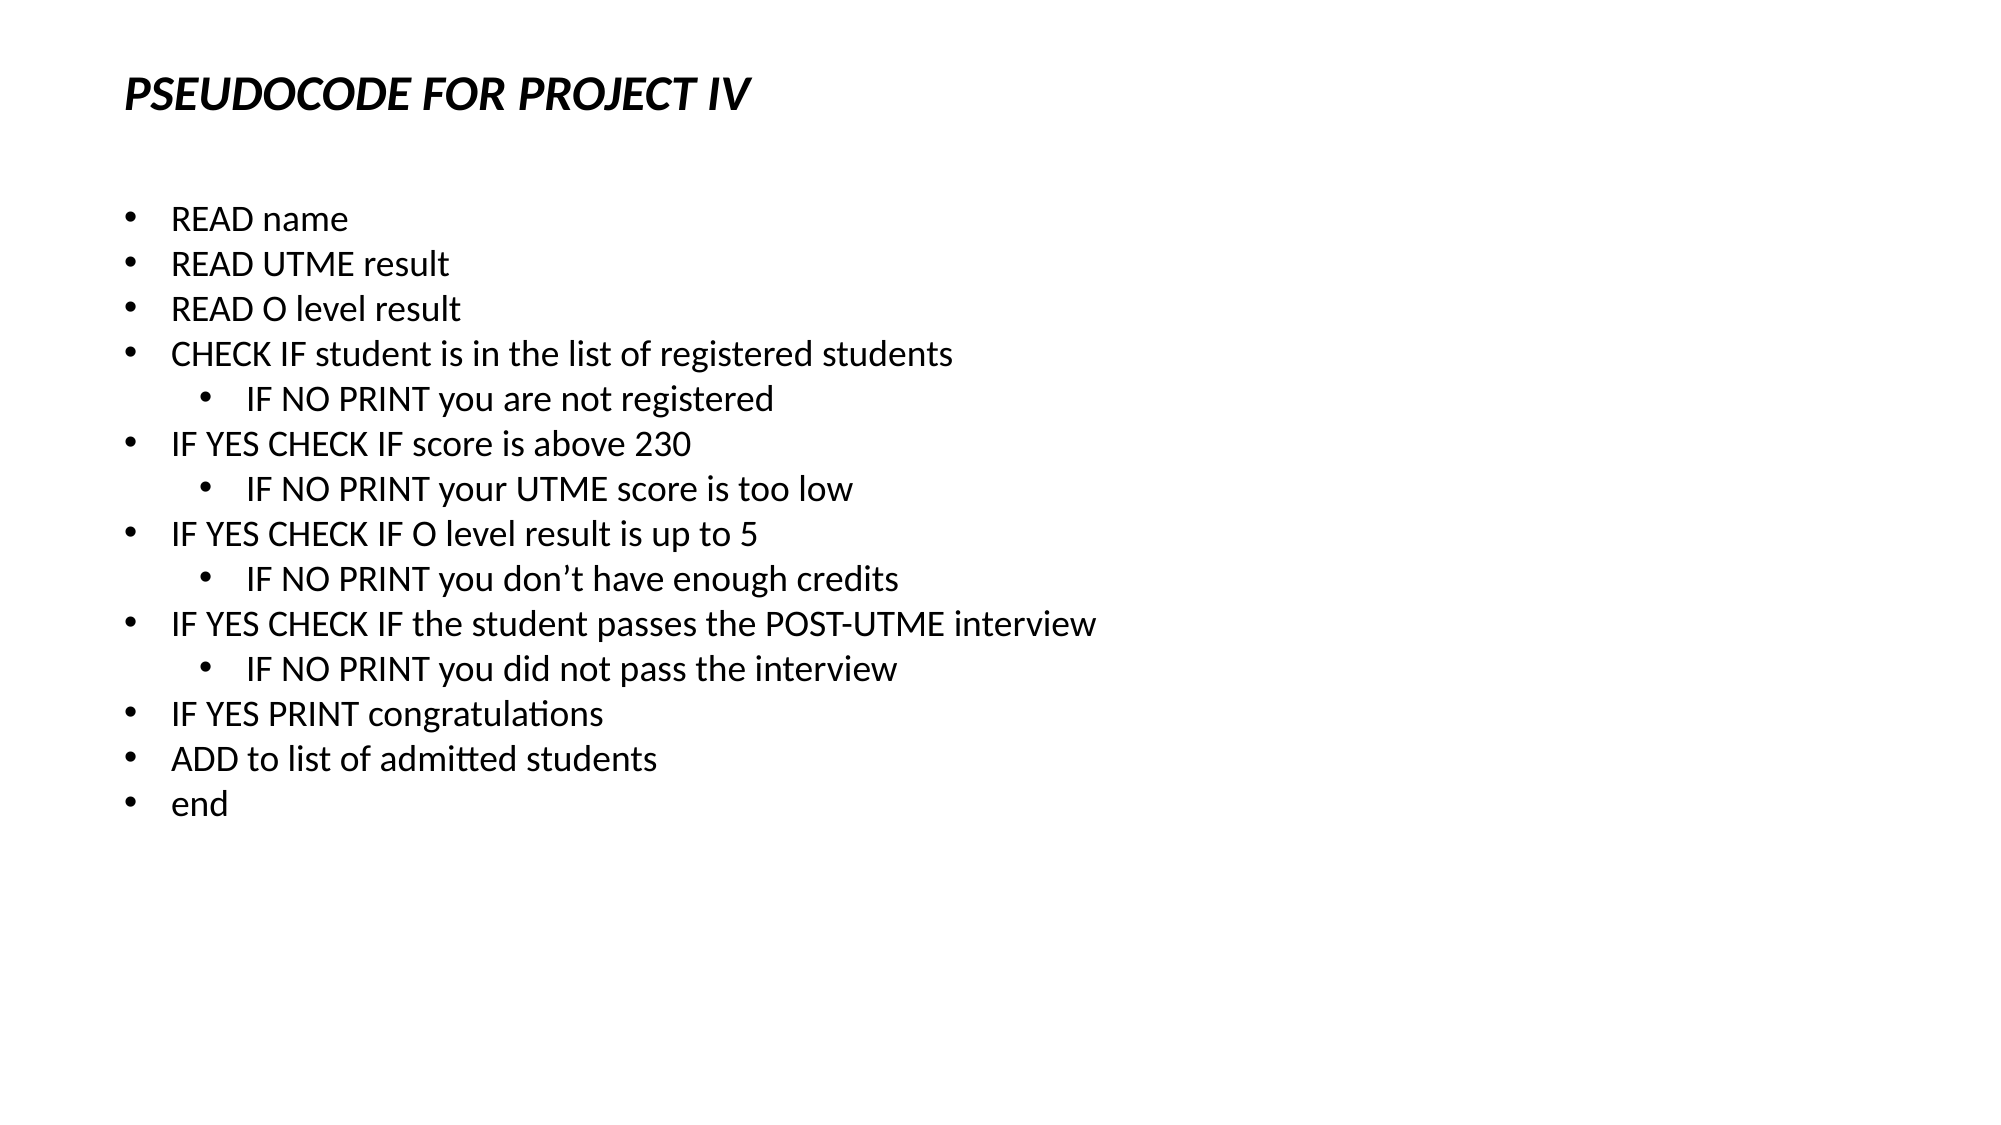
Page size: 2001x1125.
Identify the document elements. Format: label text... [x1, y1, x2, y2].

text_box READ name READ UTME result READ O level result CHECK IF student is in the list of registered students IF NO PRINT you are not registered IF YES CHECK IF score is above 230 IF NO PRINT your UTME score is too low IF YES CHECK IF O level result is up to 5 IF NO PRINT you don’t have enough credits IF YES CHECK IF the student passes the POST-UTME interview IF NO PRINT you did not pass the interview IF YES PRINT congratulations ADD to list of admitted students end [109, 186, 1400, 922]
text_box PSEUDOCODE FOR PROJECT IV [109, 52, 890, 128]
